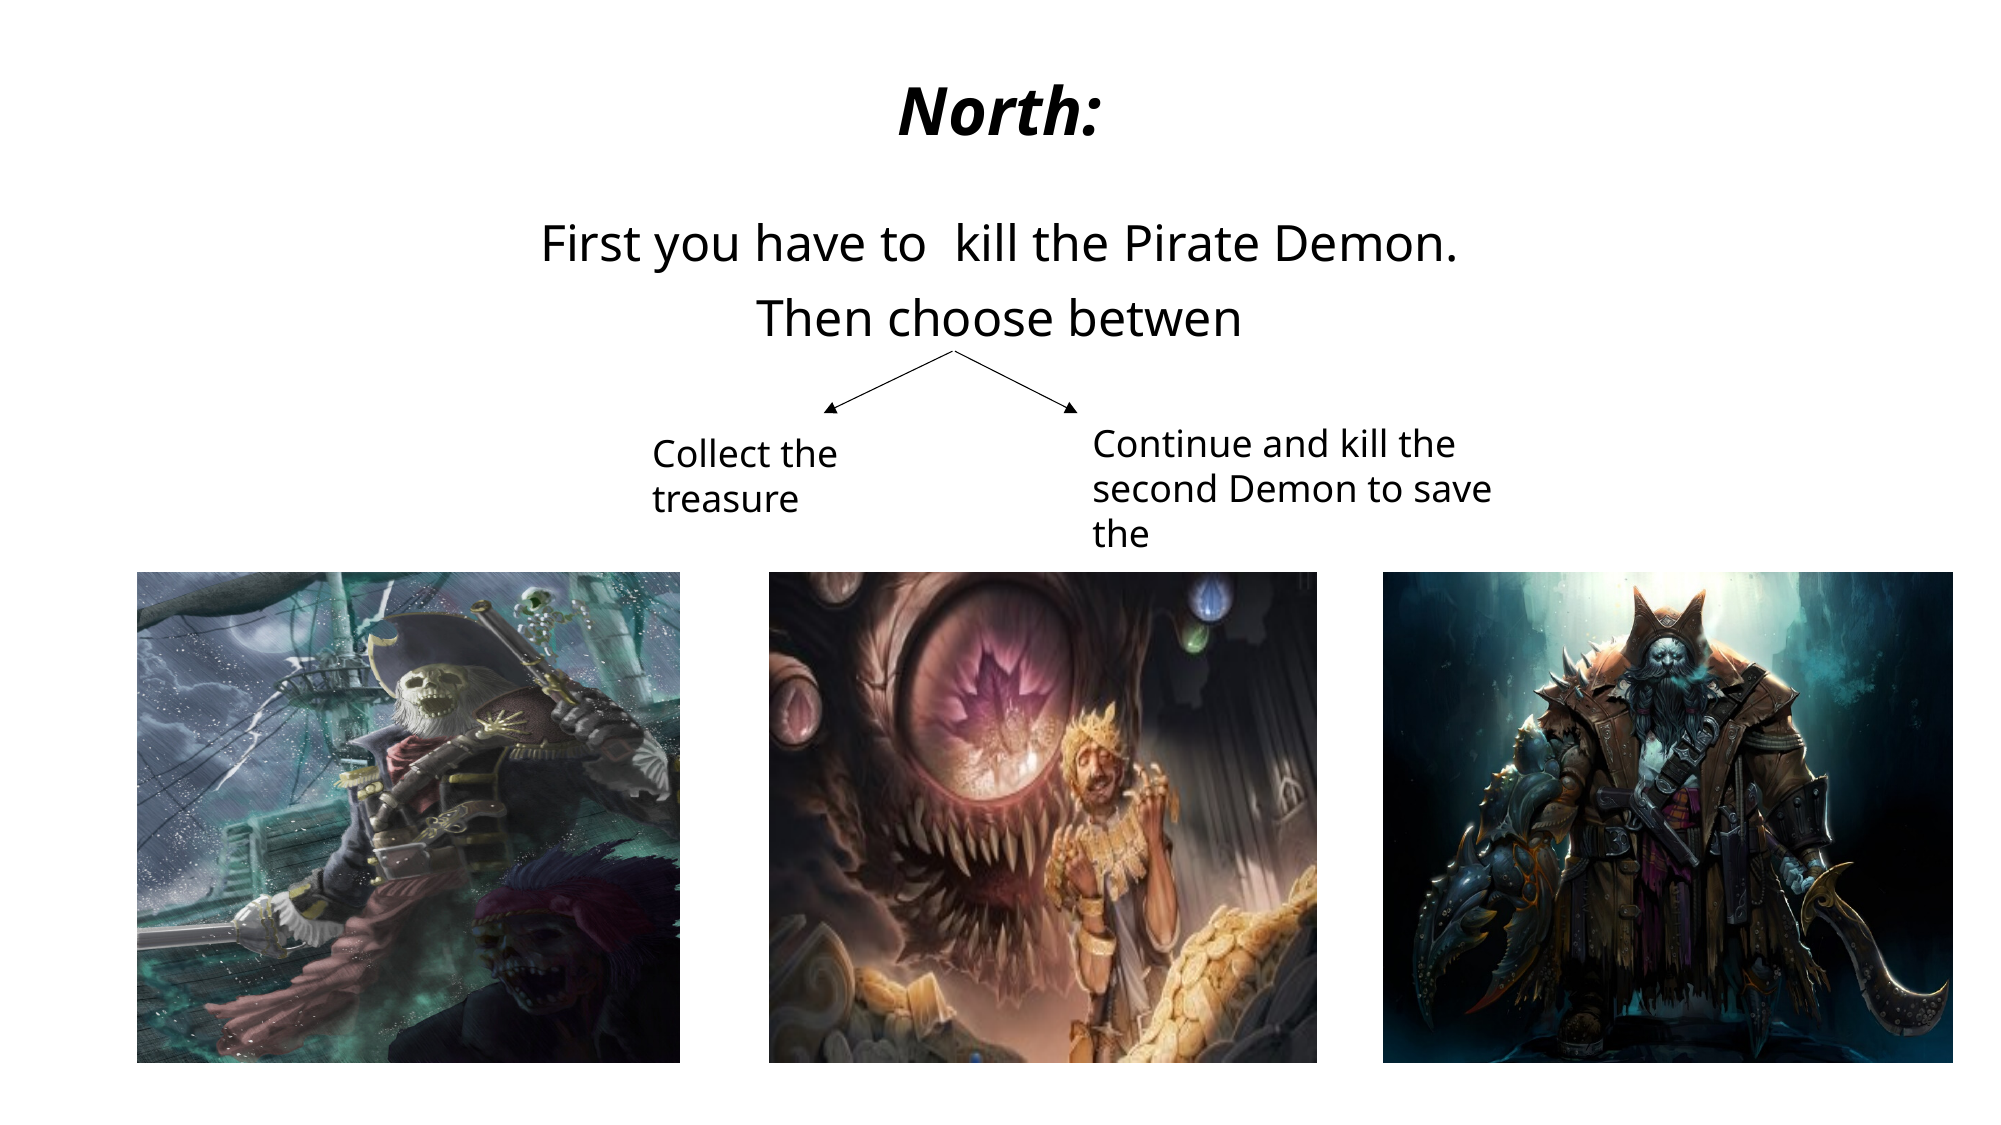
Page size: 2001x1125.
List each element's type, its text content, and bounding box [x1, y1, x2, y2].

picture [137, 572, 680, 1063]
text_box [954, 351, 1078, 414]
list First you have to kill the Pirate Demon. Then choose betwen [137, 210, 1863, 379]
text_box Continue and kill the second Demon to save the [1077, 413, 1532, 563]
picture [1893, 1059, 1907, 1063]
title North: [137, 59, 1863, 210]
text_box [823, 351, 953, 414]
picture [1383, 572, 1953, 1063]
text_box Collect the treasure [637, 422, 938, 528]
picture [769, 572, 1317, 1063]
